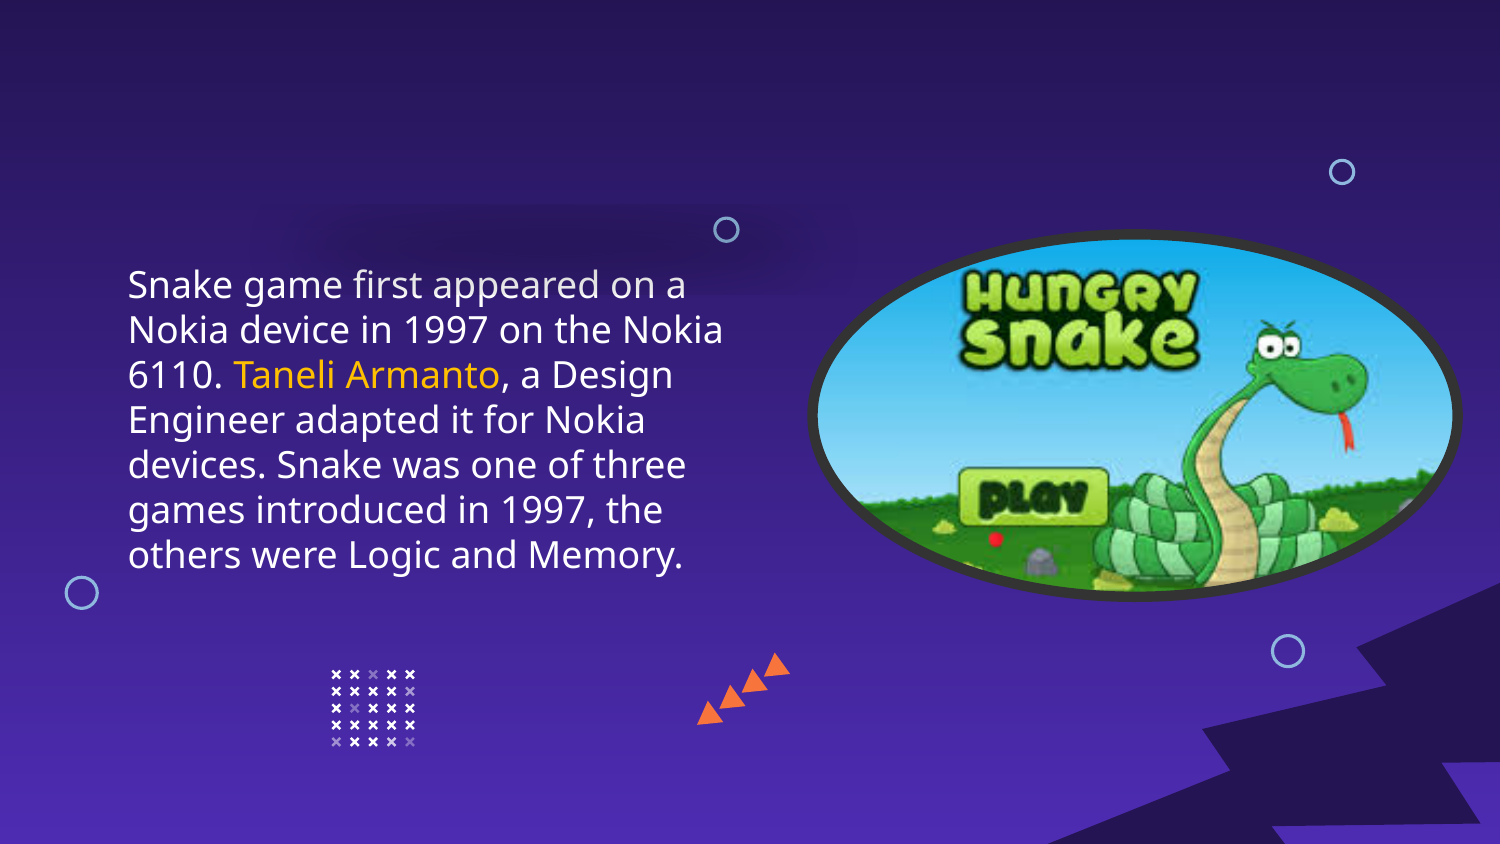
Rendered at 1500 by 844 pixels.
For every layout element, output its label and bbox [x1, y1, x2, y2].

picture [812, 234, 1458, 598]
text_box [65, 160, 1354, 750]
